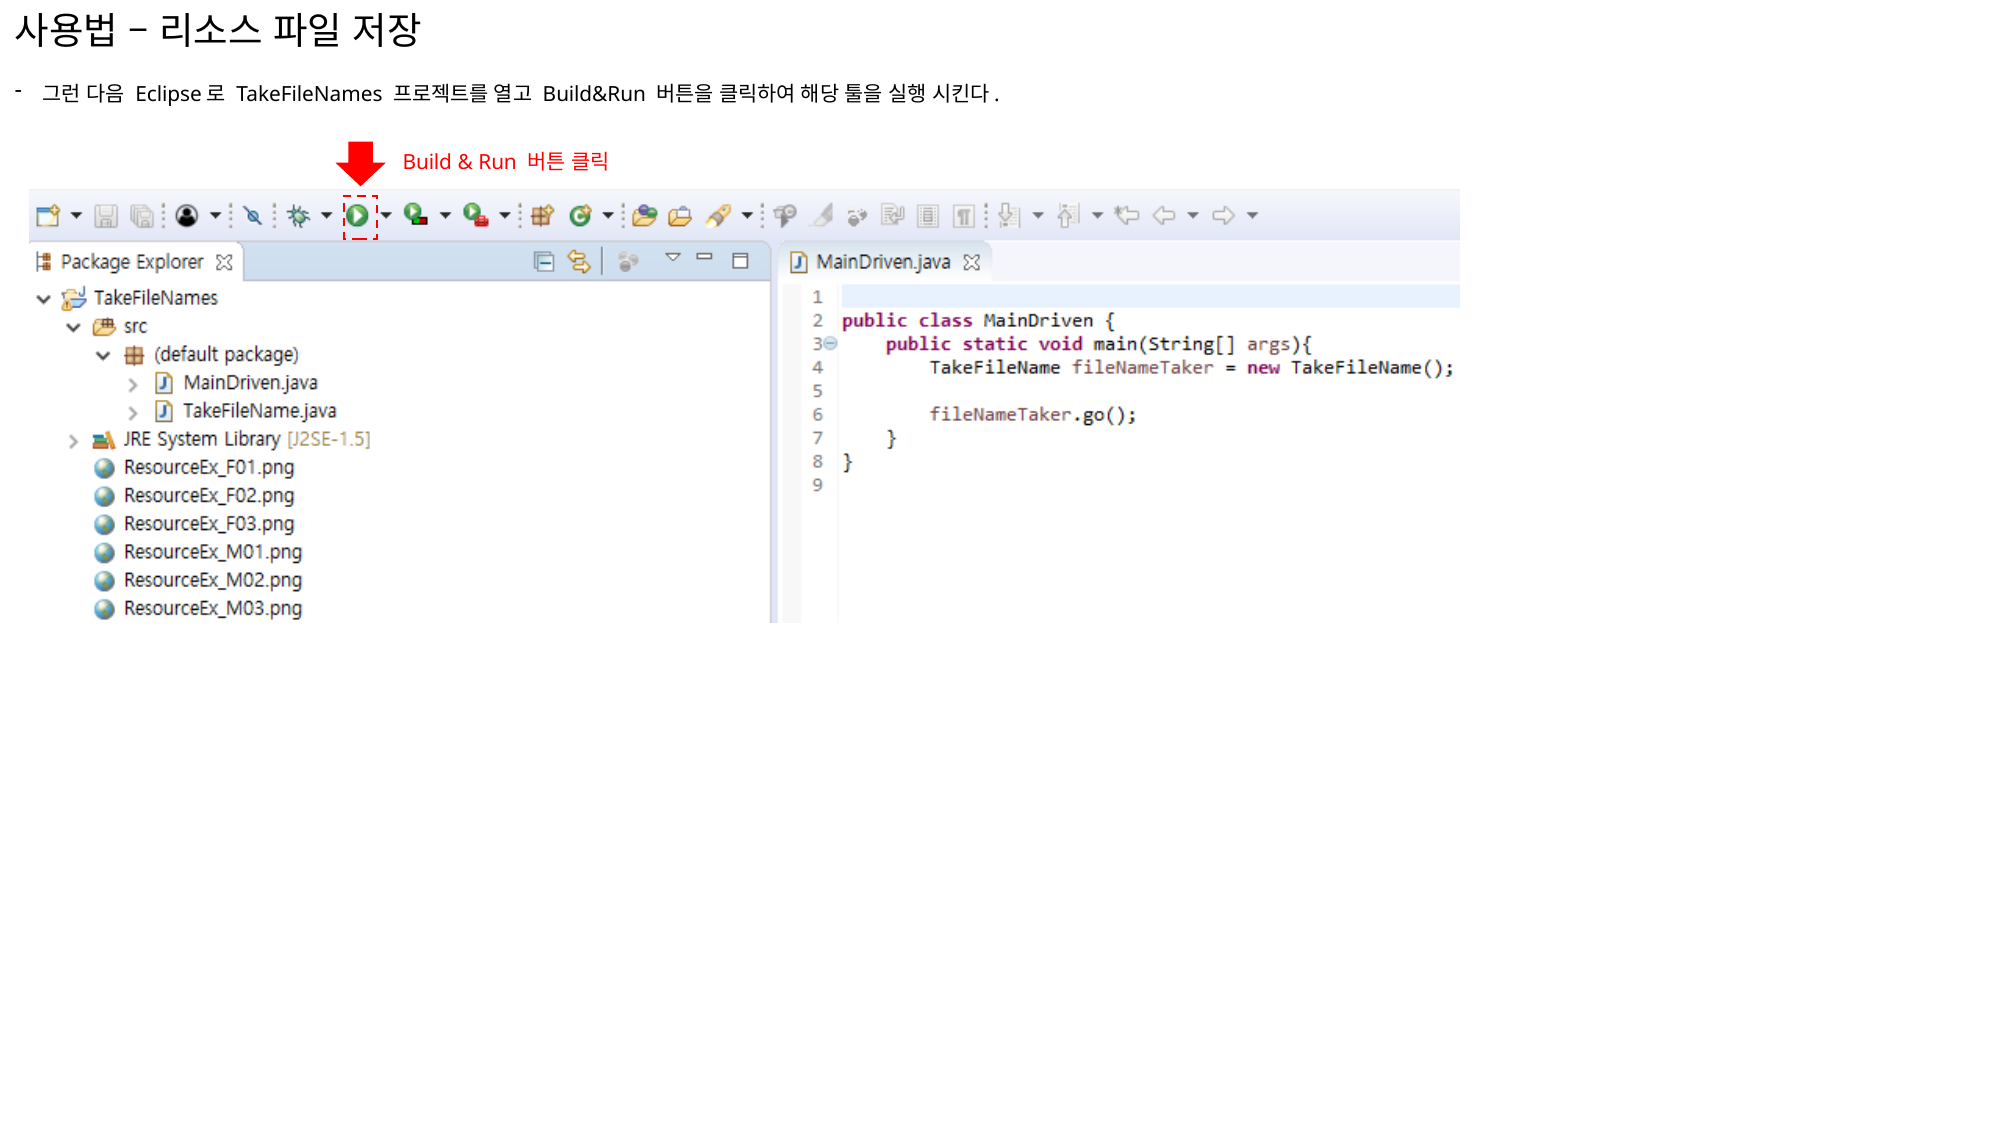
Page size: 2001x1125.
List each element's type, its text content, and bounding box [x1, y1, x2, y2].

text_box [335, 141, 386, 187]
text_box 그런 다음 Eclipse로 TakeFileNames 프로젝트를 열고 Build&Run 버튼을 클릭하여 해당 툴을 실행 시킨다. [0, 60, 2000, 113]
picture [29, 189, 1460, 623]
text_box Build & Run 버튼 클릭 [387, 141, 624, 181]
text_box 사용법 – 리소스 파일 저장 [0, 0, 2000, 60]
